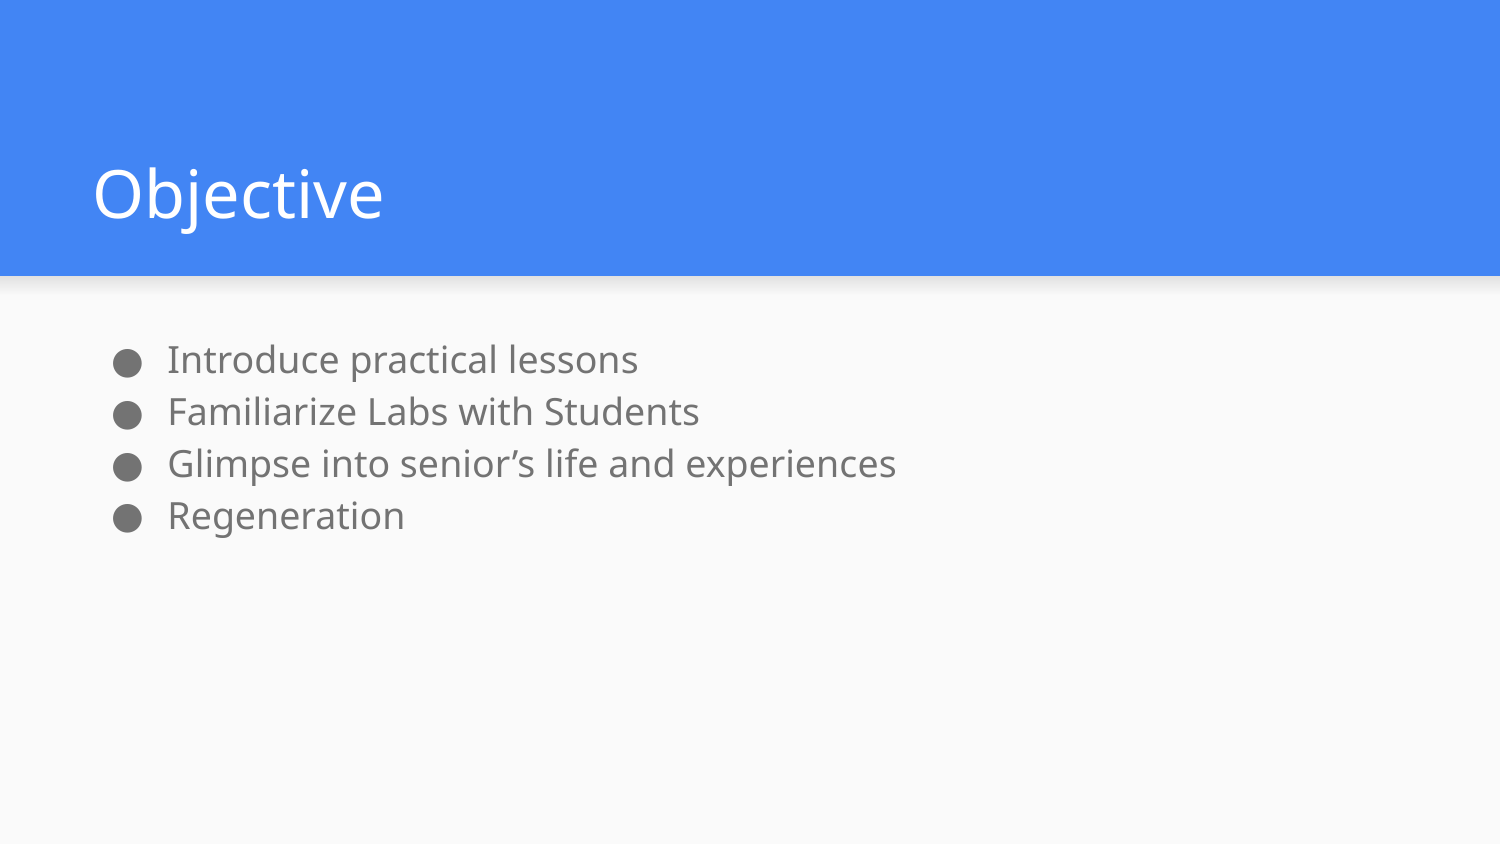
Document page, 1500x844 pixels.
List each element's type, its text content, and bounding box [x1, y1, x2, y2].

list Introduce practical lessons Familiarize Labs with Students Glimpse into senior’s life and experiences Regeneration [77, 314, 1427, 760]
title Objective [77, 121, 1427, 248]
